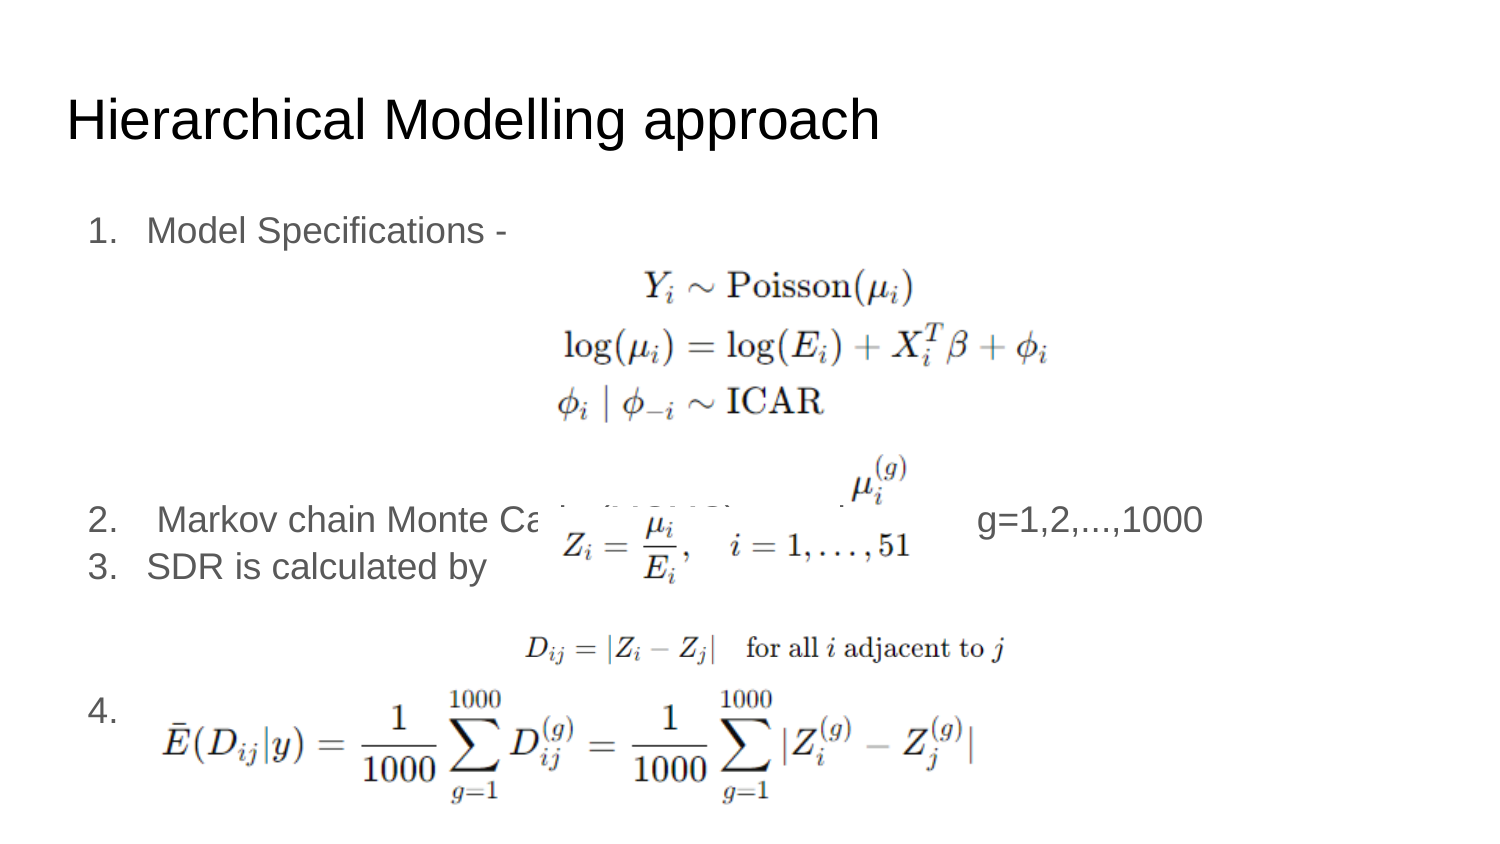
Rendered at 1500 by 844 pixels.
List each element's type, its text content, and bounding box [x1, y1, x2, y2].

title Hierarchical Modelling approach [51, 72, 1449, 167]
picture [512, 240, 1064, 448]
picture [149, 624, 1023, 820]
picture [538, 453, 928, 603]
list Model Specifications - Markov chain Monte Carlo (MCMC) samples g=1,2,...,1000 SDR is calculated by BLVs are obtained by [51, 189, 1449, 752]
